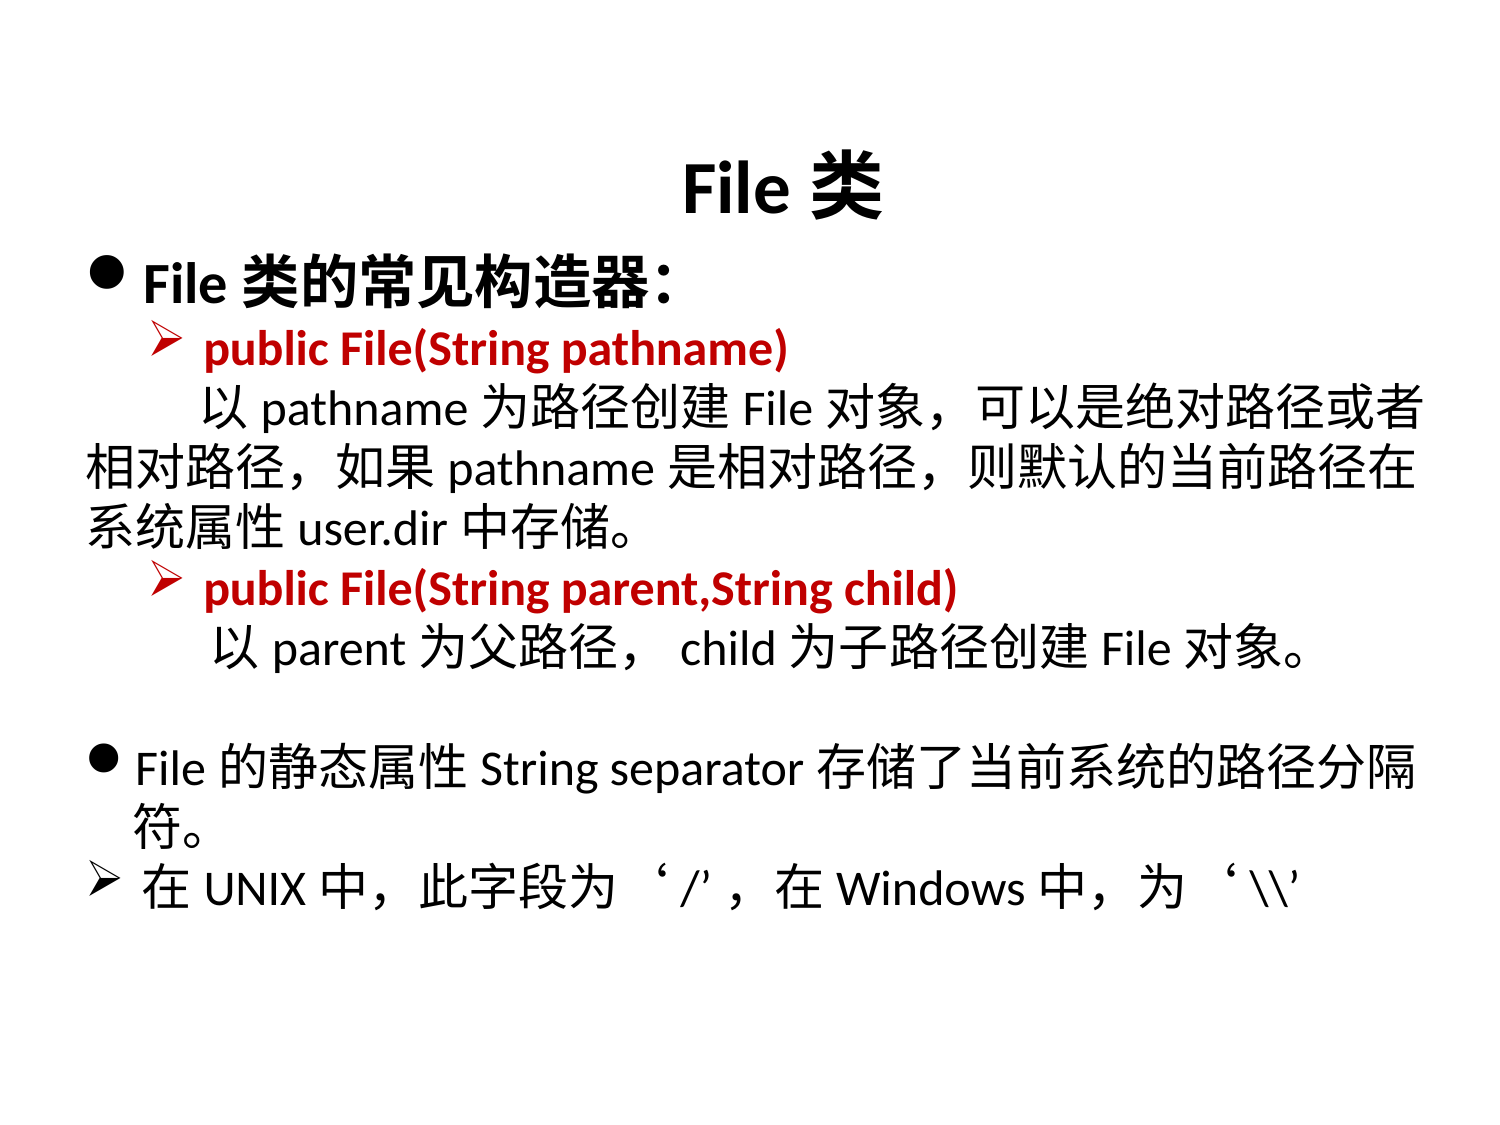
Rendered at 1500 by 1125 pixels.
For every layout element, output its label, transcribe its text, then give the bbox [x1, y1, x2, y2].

text_box File类的常见构造器： public File(String pathname) 以pathname为路径创建File对象，可以是绝对路径或者相对路径，如果pathname是相对路径，则默认的当前路径在系统属性user.dir中存储。 public File(String parent,String child) 以parent为父路径，child为子路径创建File对象。 File的静态属性String separator存储了当前系统的路径分隔符。 在UNIX中，此字段为‘/’，在Windows中，为‘\\’ [70, 237, 1471, 923]
text_box File类 [667, 131, 977, 237]
